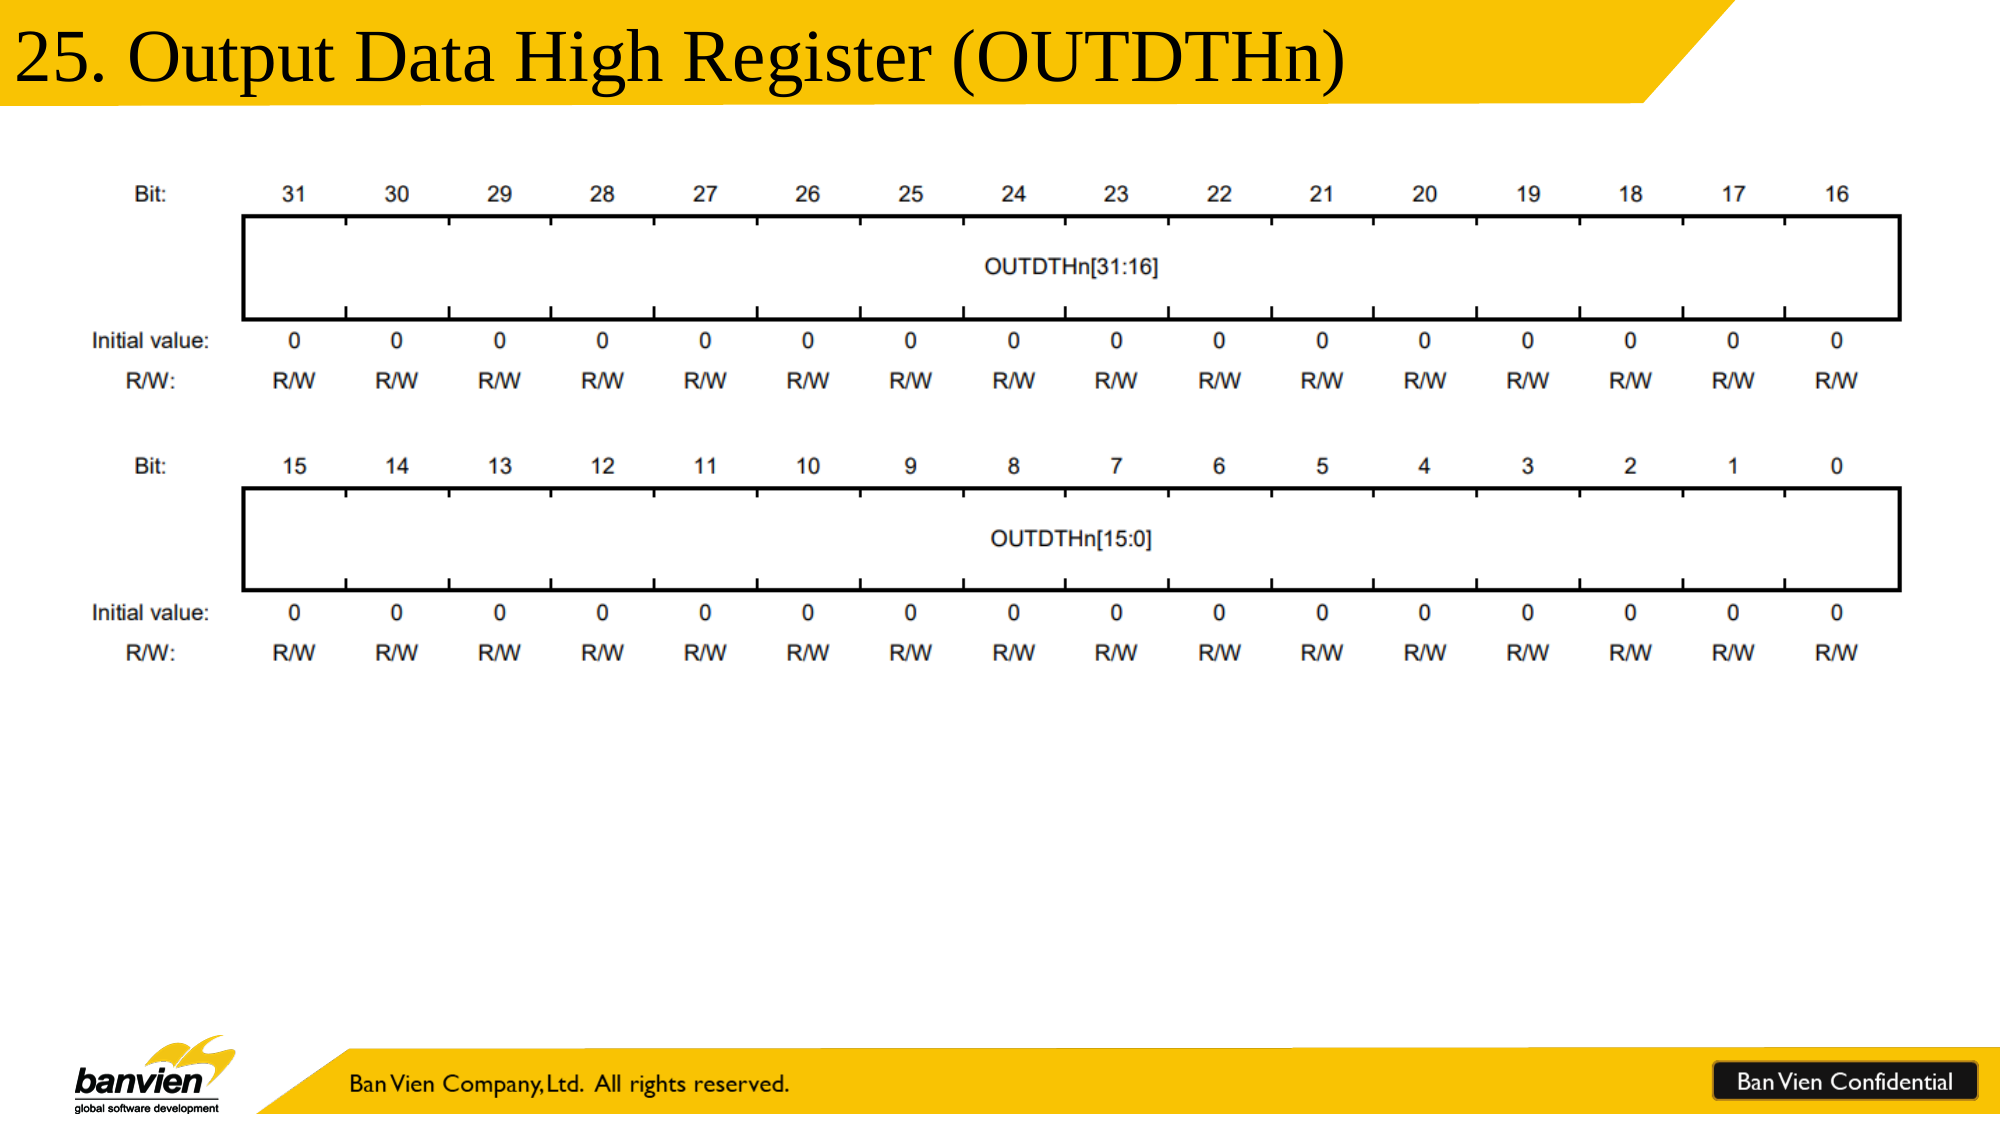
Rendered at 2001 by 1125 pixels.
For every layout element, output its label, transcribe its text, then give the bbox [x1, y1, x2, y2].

picture [75, 1035, 2000, 1114]
picture [91, 185, 1909, 665]
text_box 25. Output Data High Register (OUTDTHn) [0, 0, 2000, 104]
